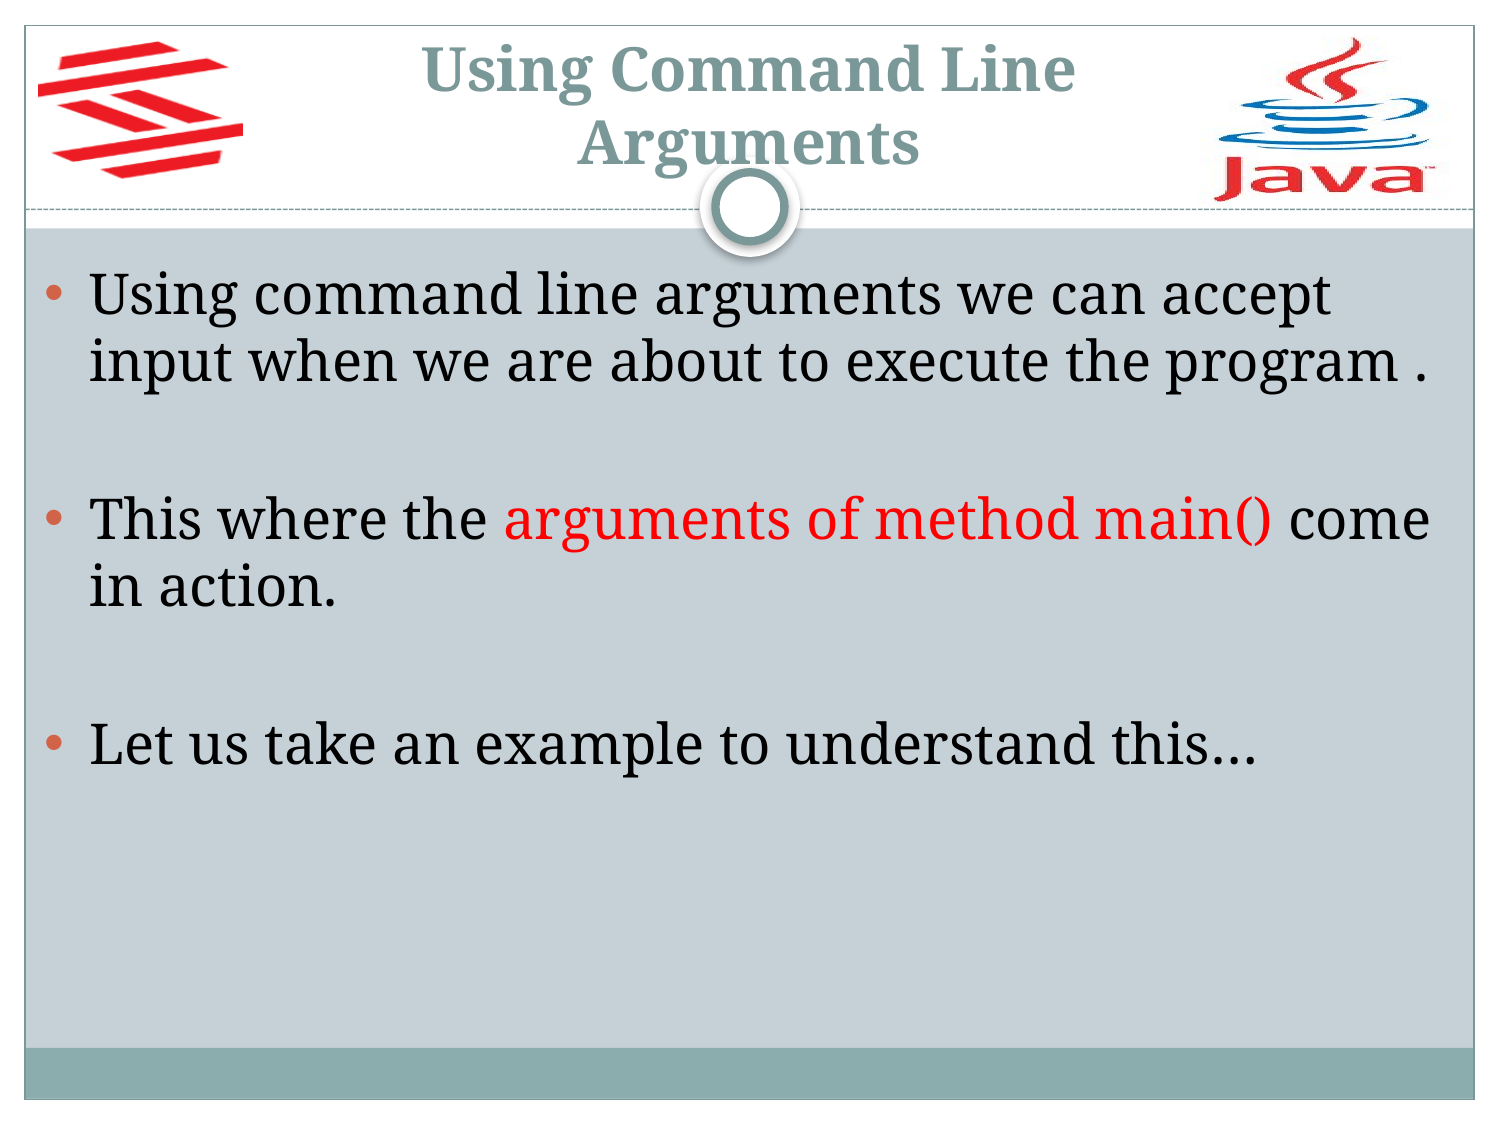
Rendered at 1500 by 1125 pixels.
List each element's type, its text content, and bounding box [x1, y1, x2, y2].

title Using Command Line Arguments [49, 22, 1450, 185]
list Using command line arguments we can accept input when we are about to execute the program . This where the arguments of method main() come in action. Let us take an example to understand this… [29, 250, 1480, 1001]
picture [37, 40, 243, 185]
picture [1163, 30, 1471, 209]
